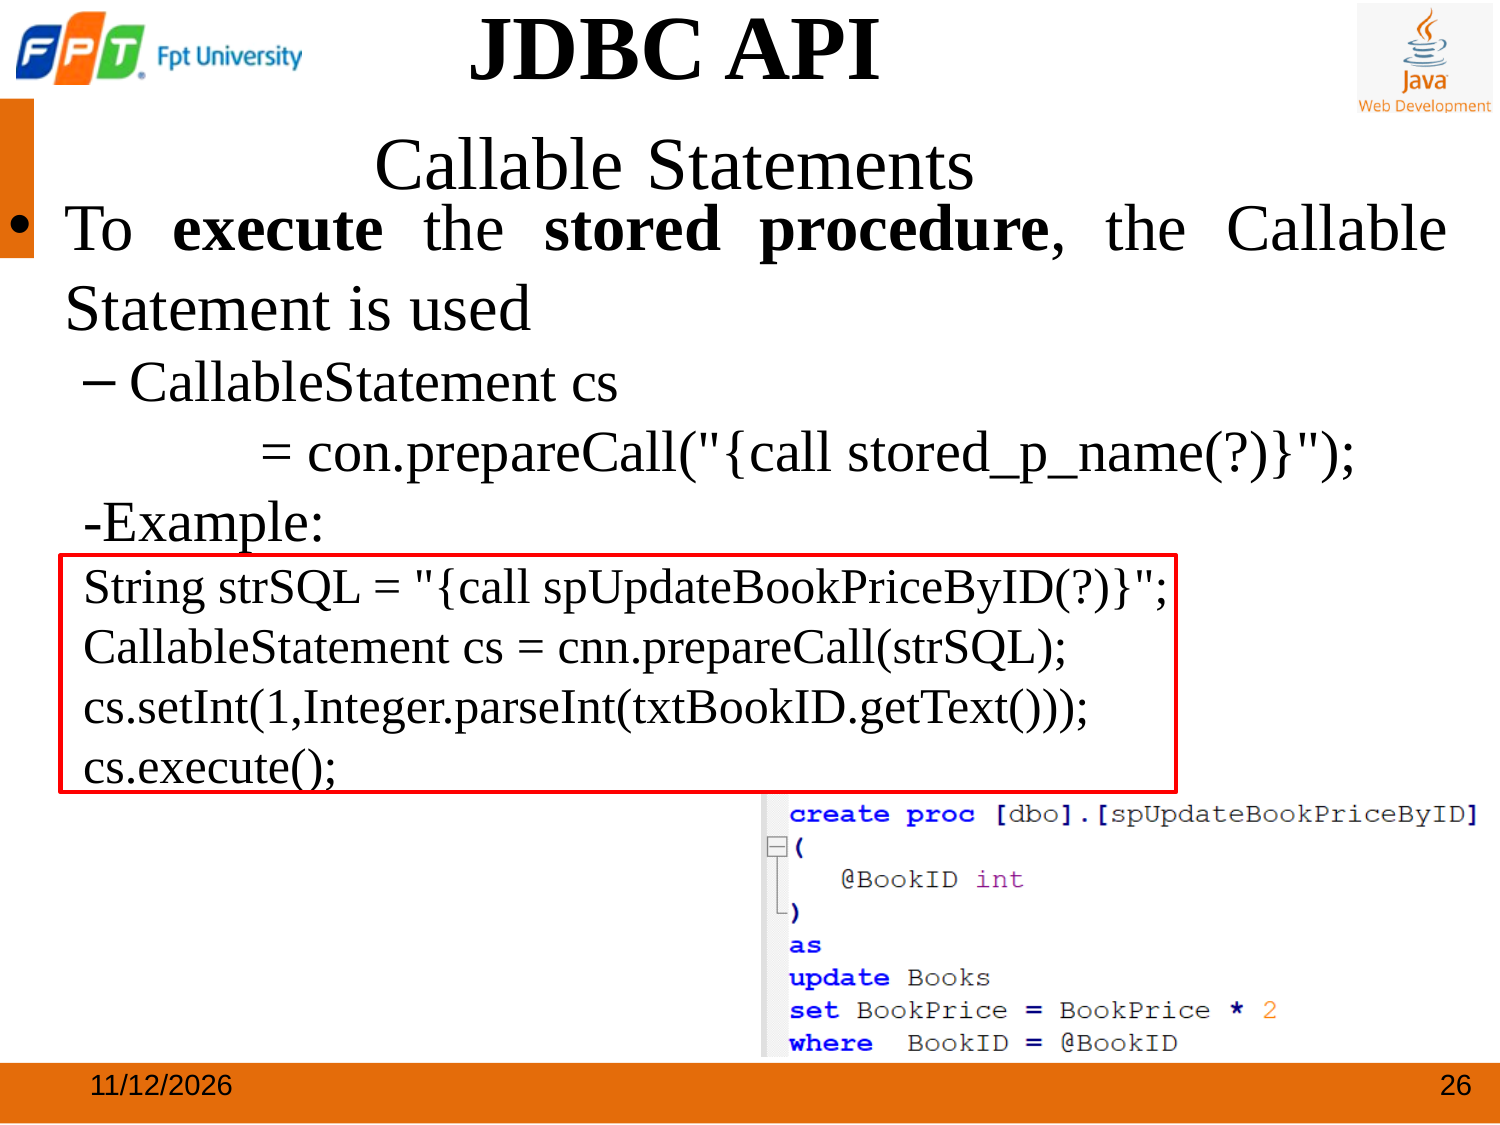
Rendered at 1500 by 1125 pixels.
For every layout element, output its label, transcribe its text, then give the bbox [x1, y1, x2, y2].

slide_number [75, 1059, 425, 1120]
picture [760, 794, 1488, 1057]
picture [1357, 3, 1493, 113]
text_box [0, 175, 1465, 793]
slide_number 26 [1425, 1059, 1500, 1120]
title JDBC API Callable Statements [0, 0, 1350, 174]
